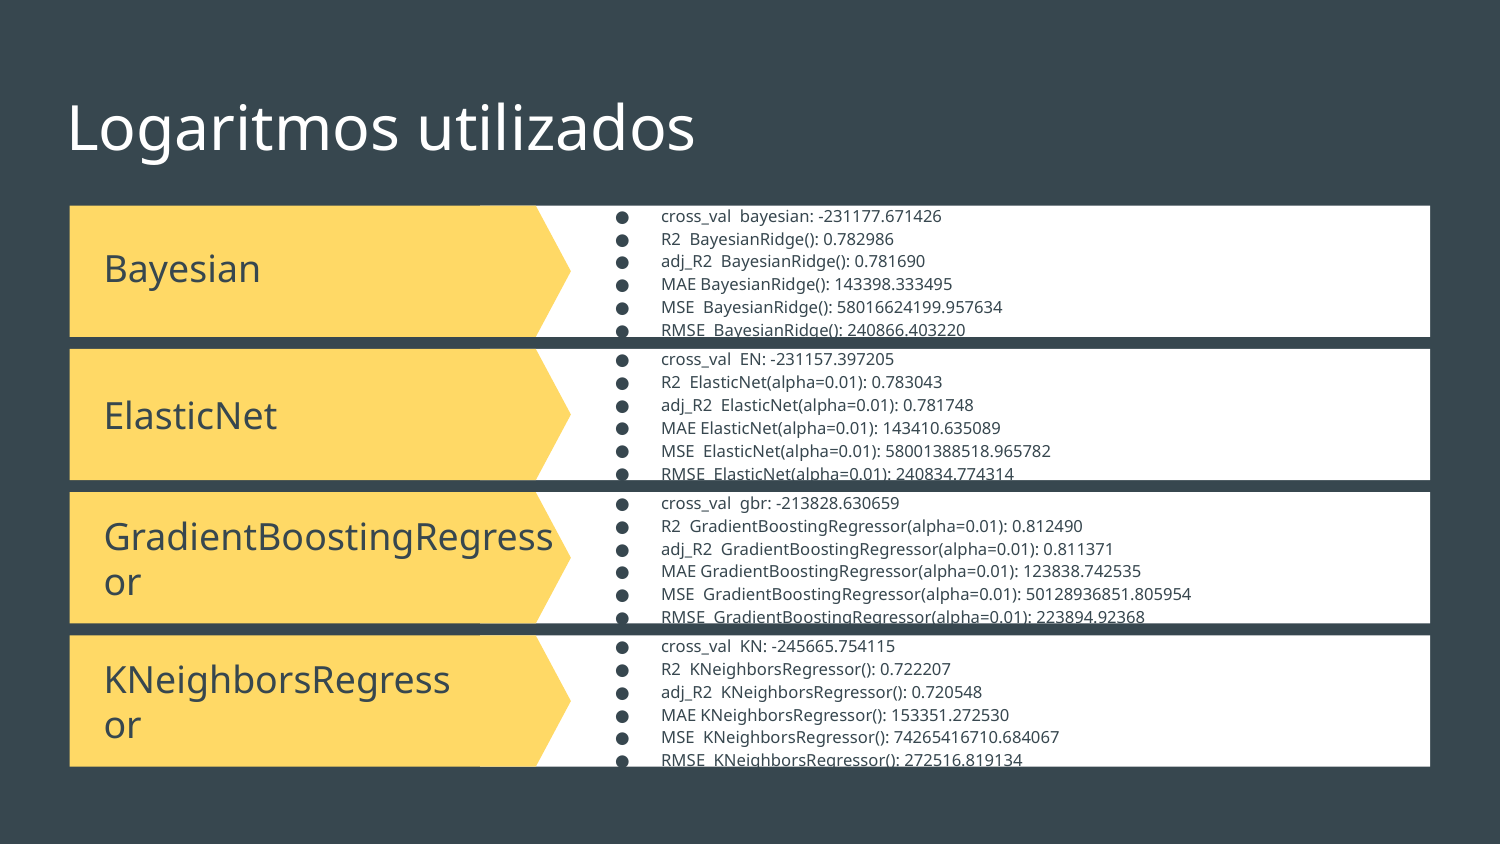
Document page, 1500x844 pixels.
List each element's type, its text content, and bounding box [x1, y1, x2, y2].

title Logaritmos utilizados [51, 72, 1449, 167]
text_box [69, 348, 1431, 481]
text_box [69, 635, 1431, 767]
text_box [69, 491, 1431, 624]
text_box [69, 205, 1431, 338]
